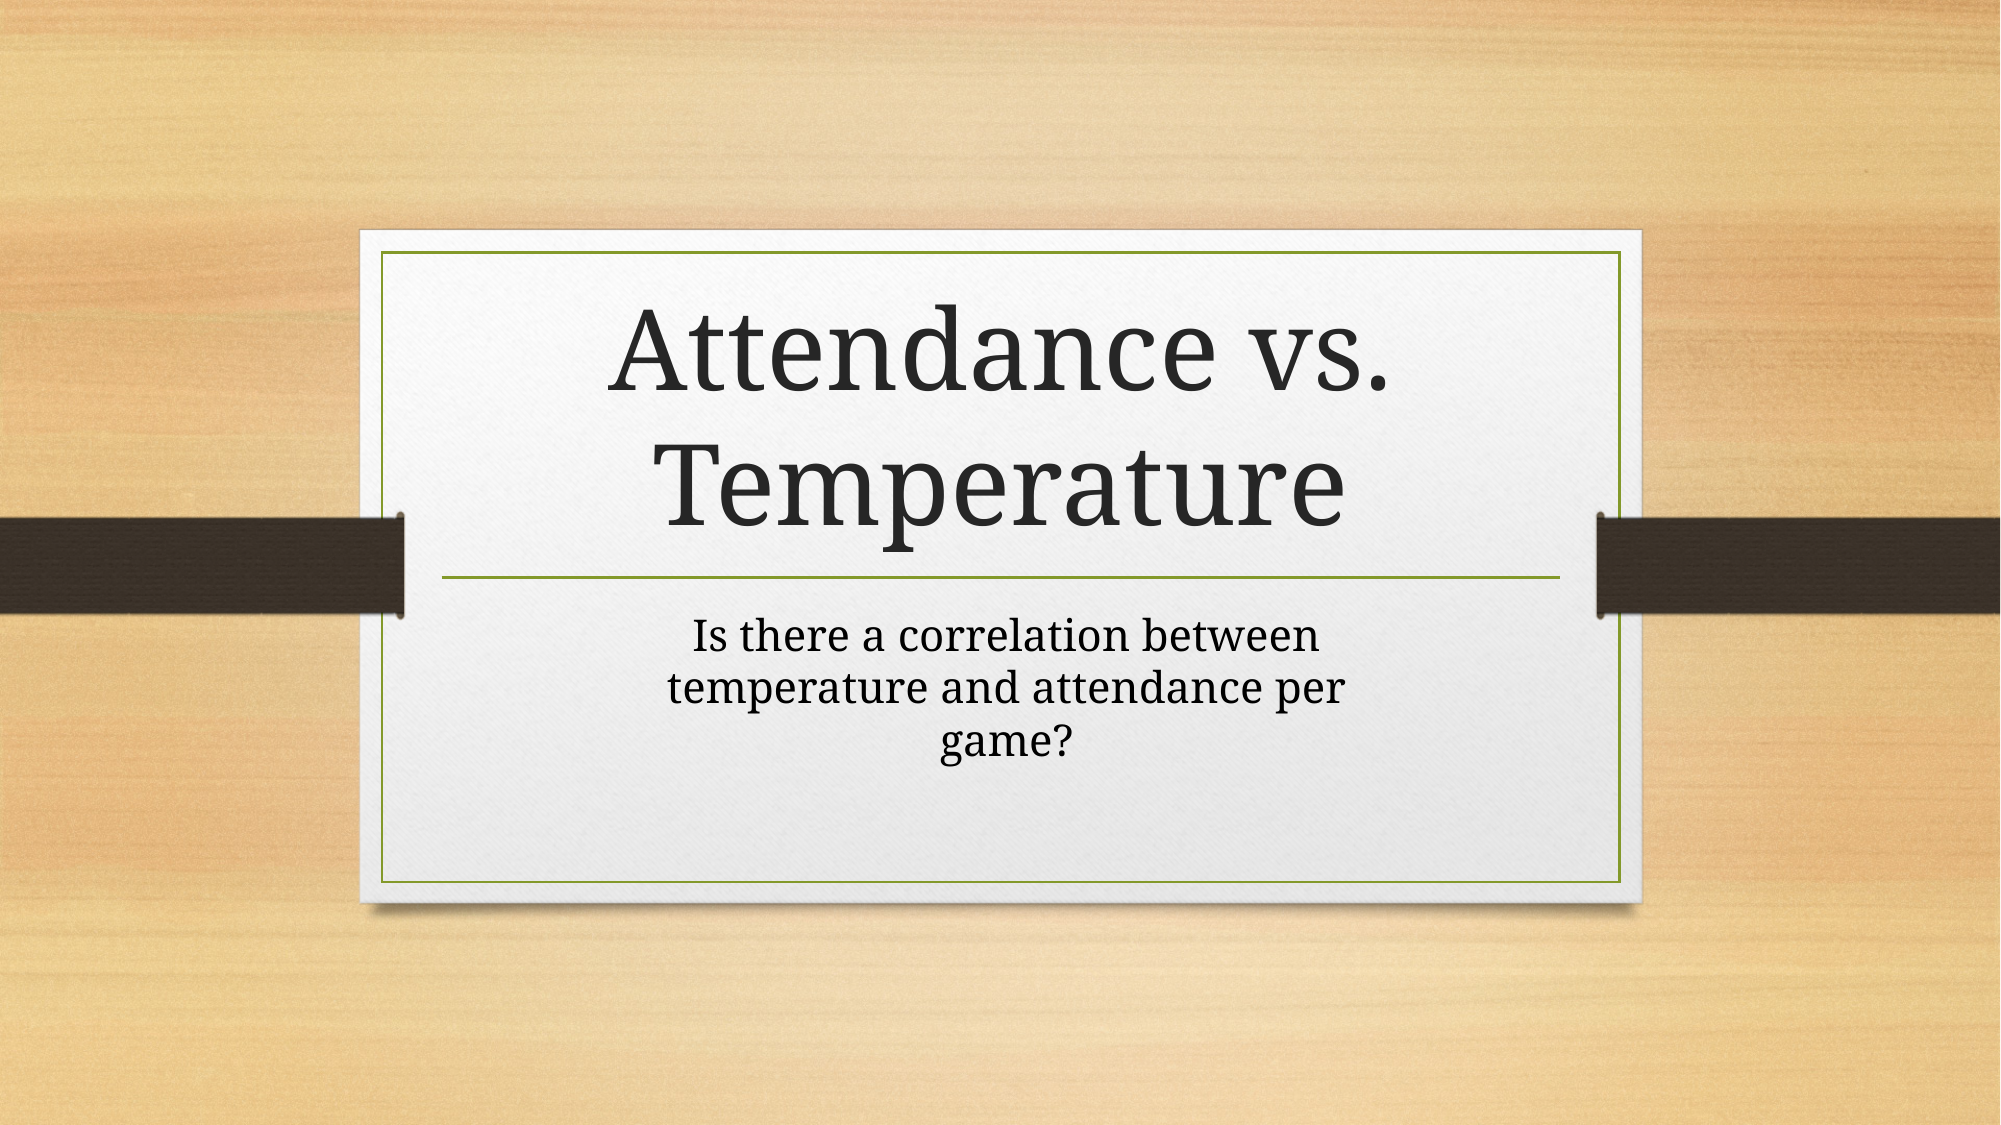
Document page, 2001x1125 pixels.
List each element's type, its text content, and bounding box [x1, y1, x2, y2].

subtitle Is there a correlation between temperature and attendance per game? [587, 600, 1426, 817]
title Attendance vs. Temperature [441, 306, 1560, 556]
picture [0, 0, 2001, 1125]
